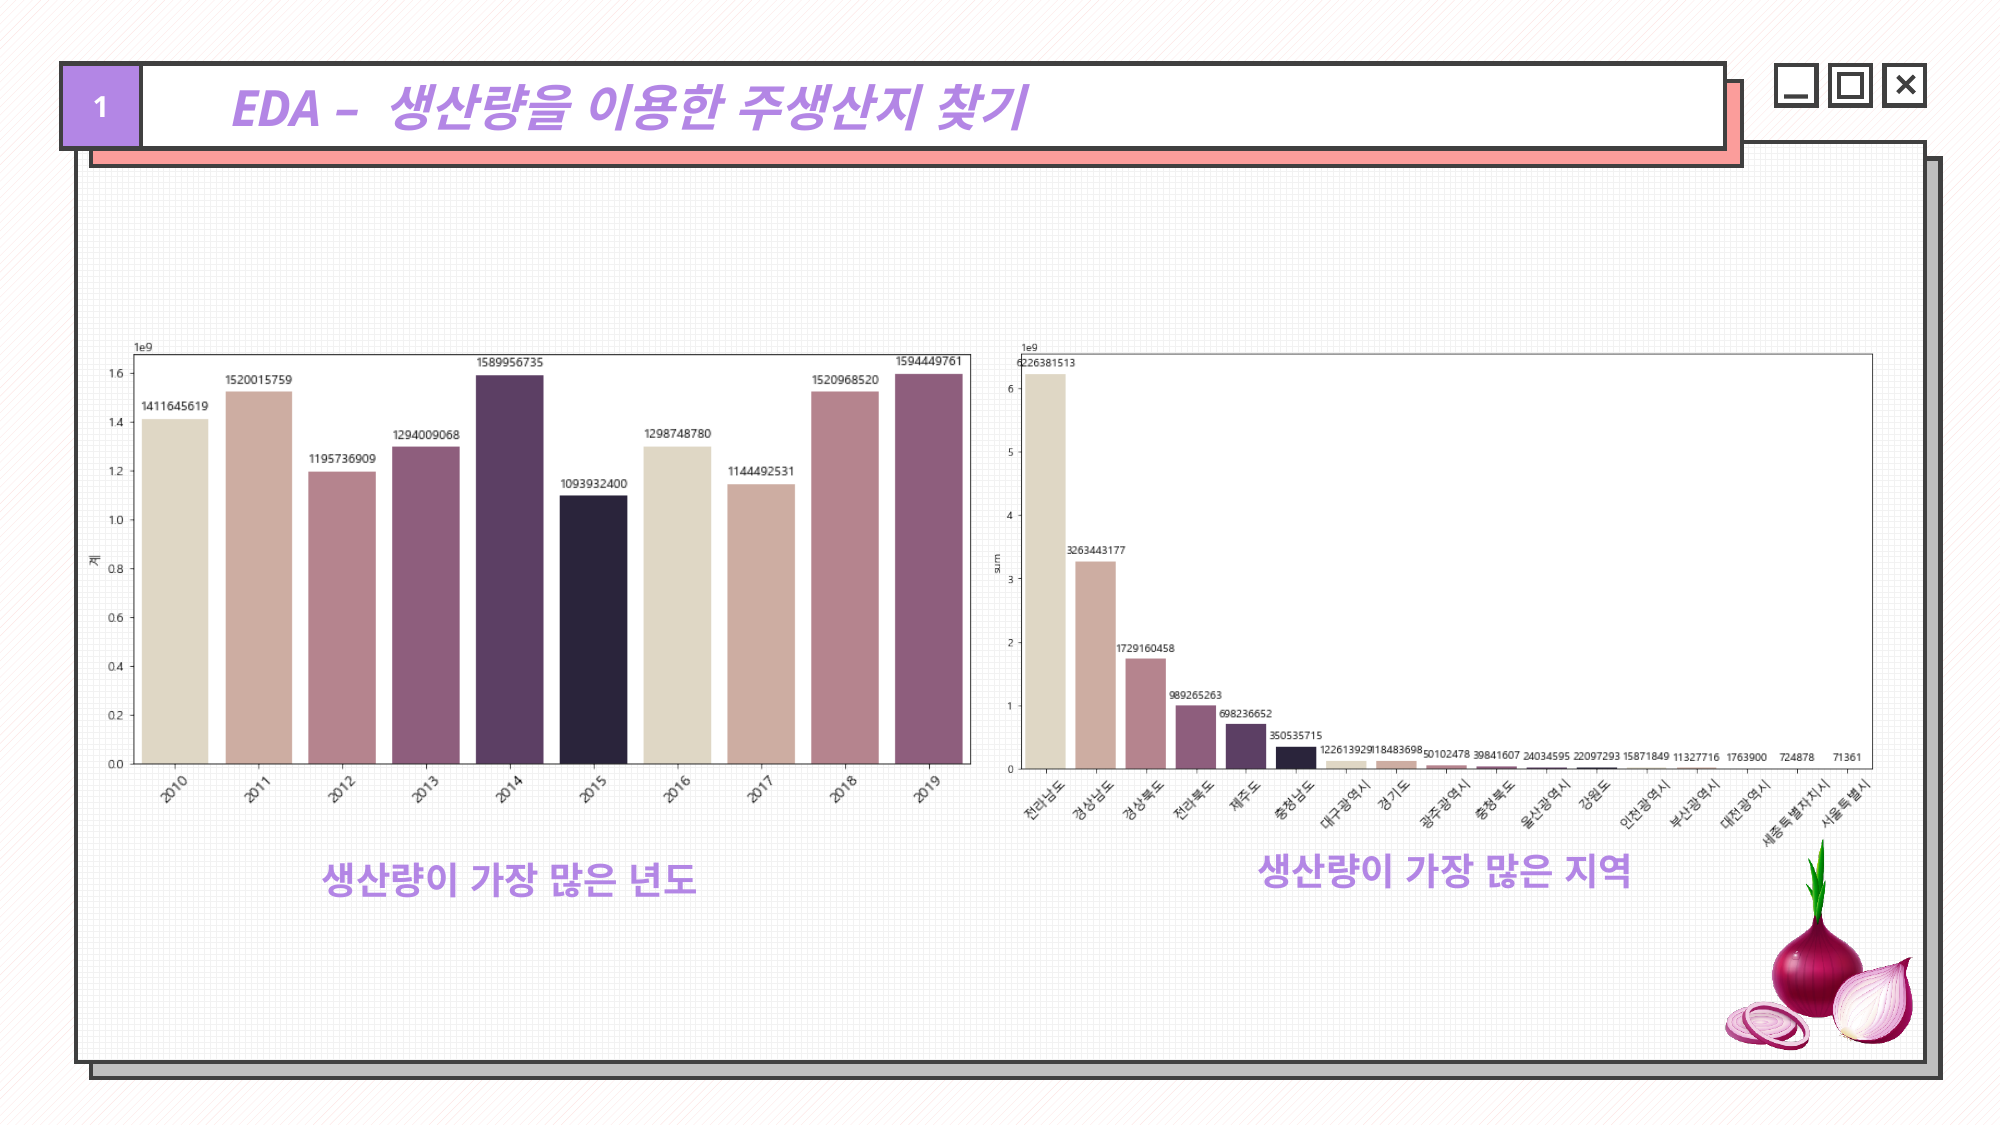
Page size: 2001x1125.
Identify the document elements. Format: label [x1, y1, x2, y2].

picture [985, 336, 1932, 1057]
text_box [1775, 64, 1926, 106]
text_box [60, 63, 1742, 167]
picture [82, 334, 979, 815]
text_box [76, 141, 1941, 1079]
